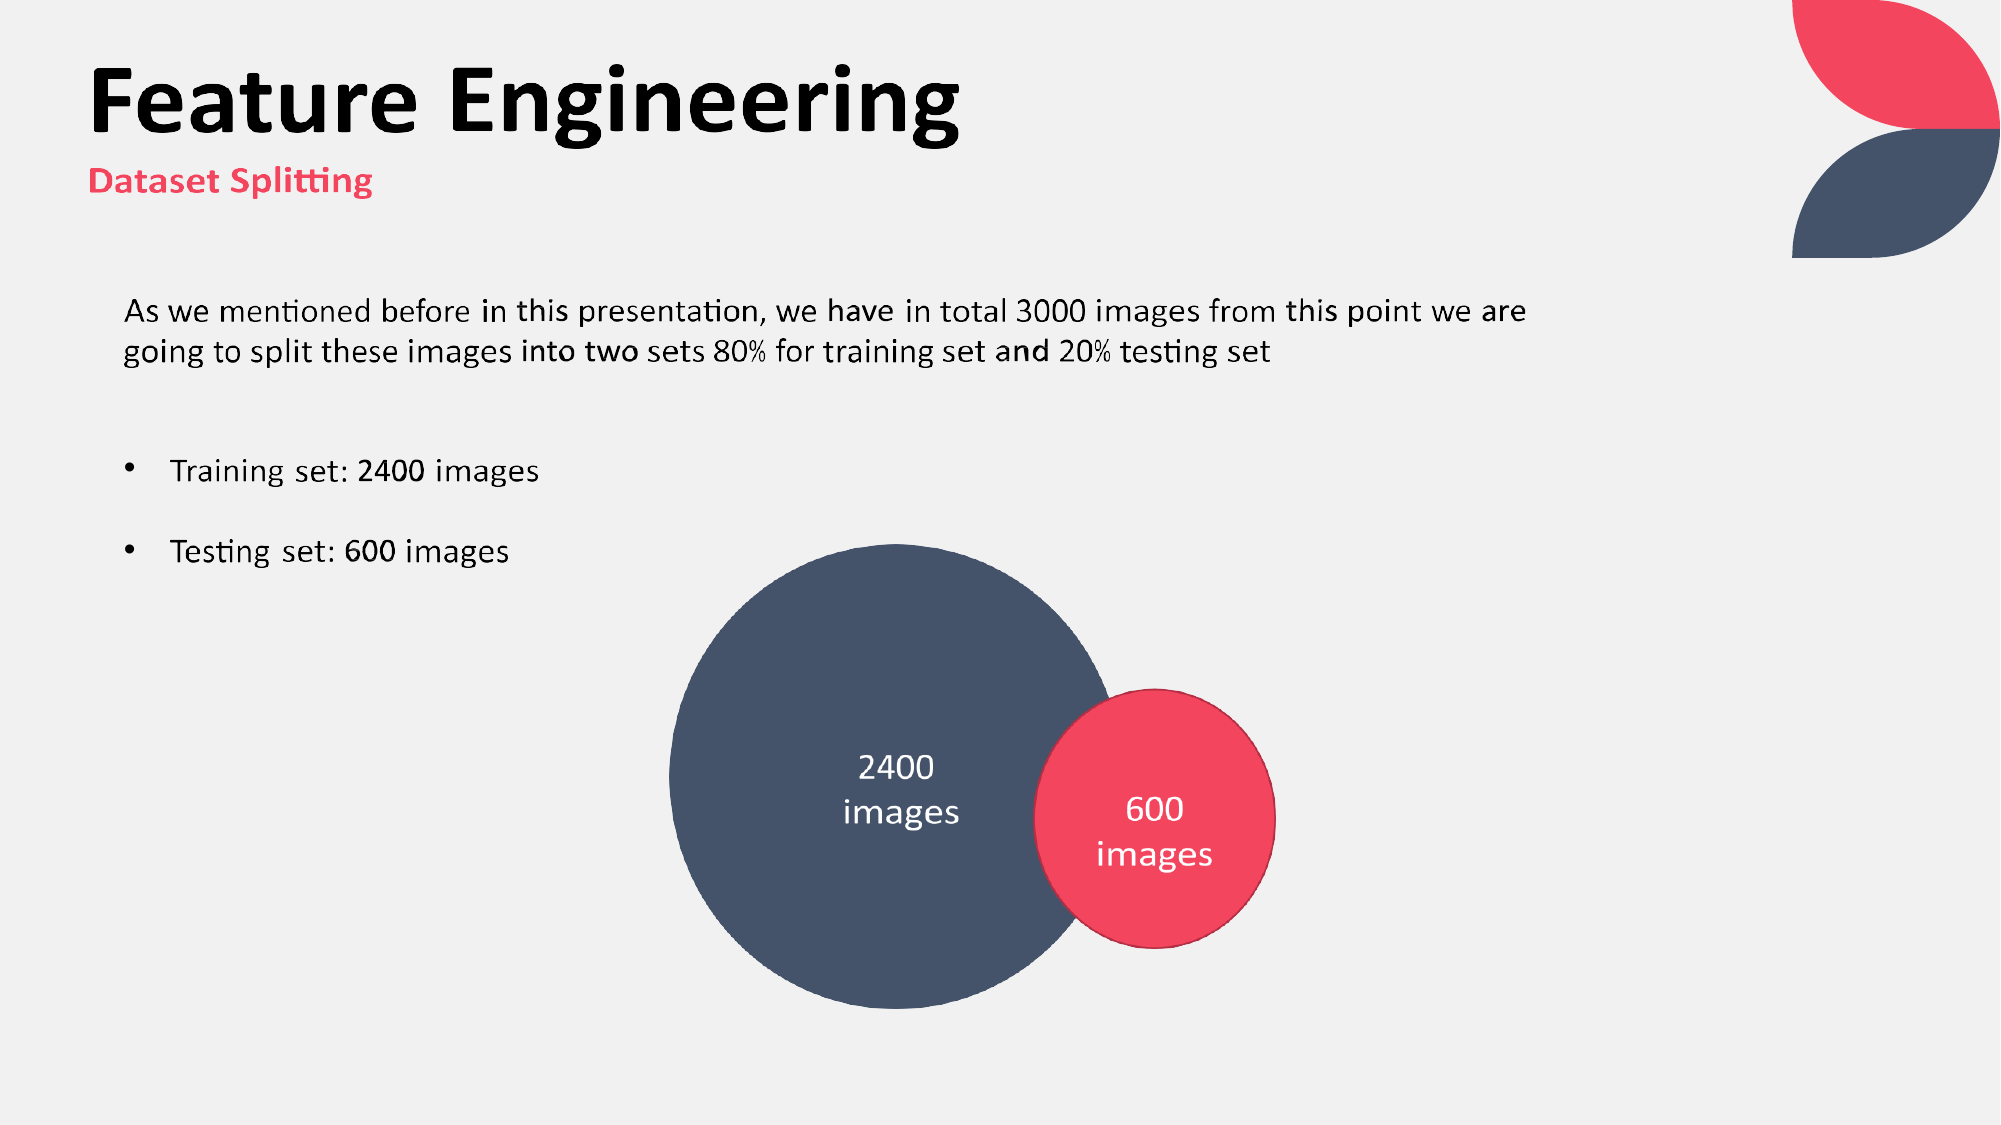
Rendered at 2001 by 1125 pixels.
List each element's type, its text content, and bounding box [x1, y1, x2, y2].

picture [823, 339, 934, 368]
text_box [358, 459, 373, 482]
text_box • • [121, 443, 138, 567]
picture [295, 461, 346, 482]
picture [168, 304, 208, 322]
text_box [379, 539, 395, 562]
picture [94, 67, 416, 133]
text_box [556, 305, 568, 322]
picture [579, 299, 765, 328]
text_box [559, 345, 575, 362]
picture [1349, 299, 1470, 328]
picture [1119, 339, 1217, 368]
text_box [878, 305, 893, 322]
picture [1017, 299, 1085, 322]
text_box [546, 341, 557, 362]
text_box [516, 301, 528, 322]
text_box [1014, 345, 1029, 362]
text_box [392, 459, 407, 482]
picture [220, 298, 369, 322]
picture [382, 297, 470, 322]
picture [407, 539, 509, 568]
text_box [409, 459, 424, 482]
text_box [1482, 305, 1496, 322]
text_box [1791, 0, 2000, 259]
picture [170, 459, 284, 488]
picture [669, 543, 1276, 1009]
picture [231, 166, 372, 200]
text_box [622, 345, 638, 362]
text_box [523, 345, 527, 362]
picture [124, 339, 240, 368]
picture [906, 299, 929, 322]
picture [1097, 299, 1199, 328]
text_box [597, 345, 621, 362]
text_box [1318, 305, 1322, 322]
text_box [549, 305, 553, 322]
text_box [530, 298, 545, 322]
picture [251, 338, 398, 368]
picture [453, 64, 959, 150]
text_box [1032, 338, 1048, 362]
picture [943, 341, 985, 362]
picture [648, 341, 704, 362]
picture [437, 459, 539, 488]
text_box [861, 305, 877, 322]
text_box [1325, 305, 1337, 322]
text_box [1300, 298, 1314, 322]
picture [714, 338, 814, 363]
text_box [0, 0, 2000, 1125]
text_box [362, 539, 378, 562]
text_box [1500, 305, 1510, 322]
picture [776, 304, 816, 322]
picture [90, 168, 220, 193]
picture [1060, 339, 1111, 362]
picture [940, 298, 1005, 322]
text_box [531, 345, 545, 362]
text_box [1511, 305, 1526, 322]
text_box [829, 298, 843, 322]
text_box [846, 305, 860, 322]
picture [1209, 297, 1274, 322]
picture [409, 339, 511, 368]
text_box [996, 345, 1010, 362]
text_box [374, 459, 391, 482]
picture [124, 299, 158, 322]
picture [282, 541, 333, 562]
text_box [1286, 301, 1297, 322]
text_box [585, 341, 596, 362]
picture [1228, 341, 1270, 362]
picture [170, 539, 269, 568]
picture [482, 299, 505, 322]
text_box [345, 539, 361, 562]
